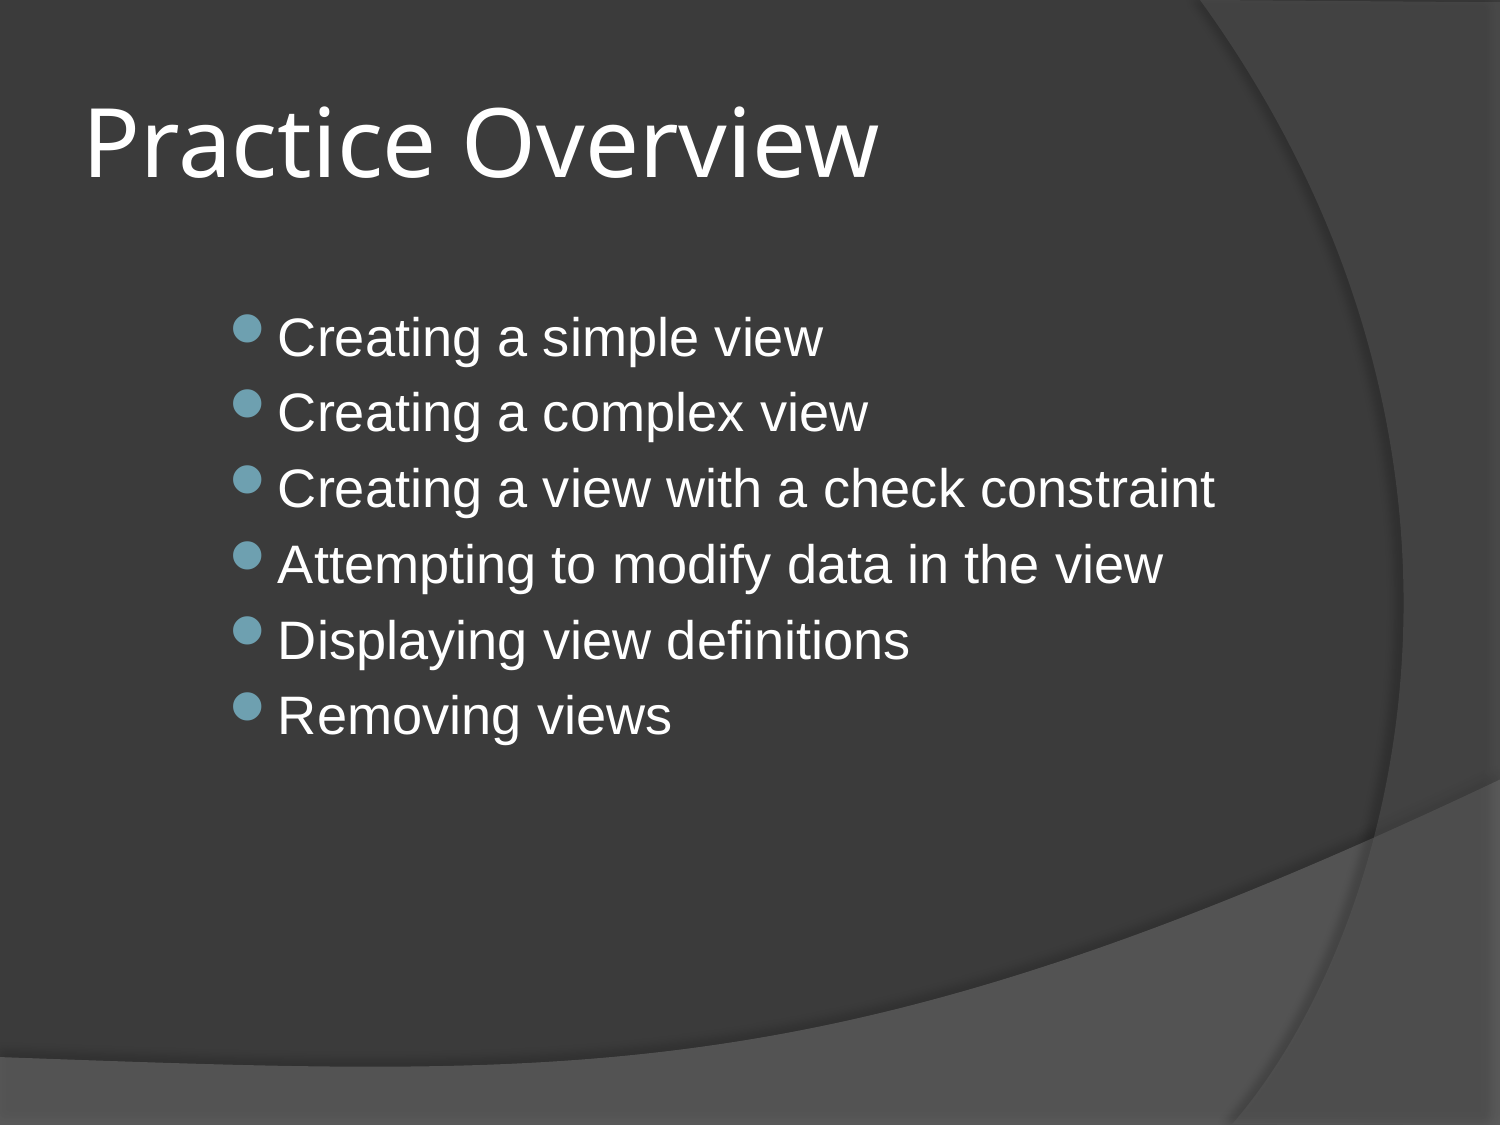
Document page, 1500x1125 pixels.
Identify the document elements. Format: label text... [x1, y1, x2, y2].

list Creating a simple view Creating a complex view Creating a view with a check constraint Attempting to modify data in the view Displaying view definitions Removing views [140, 294, 1353, 377]
title Practice Overview [75, 45, 1300, 233]
